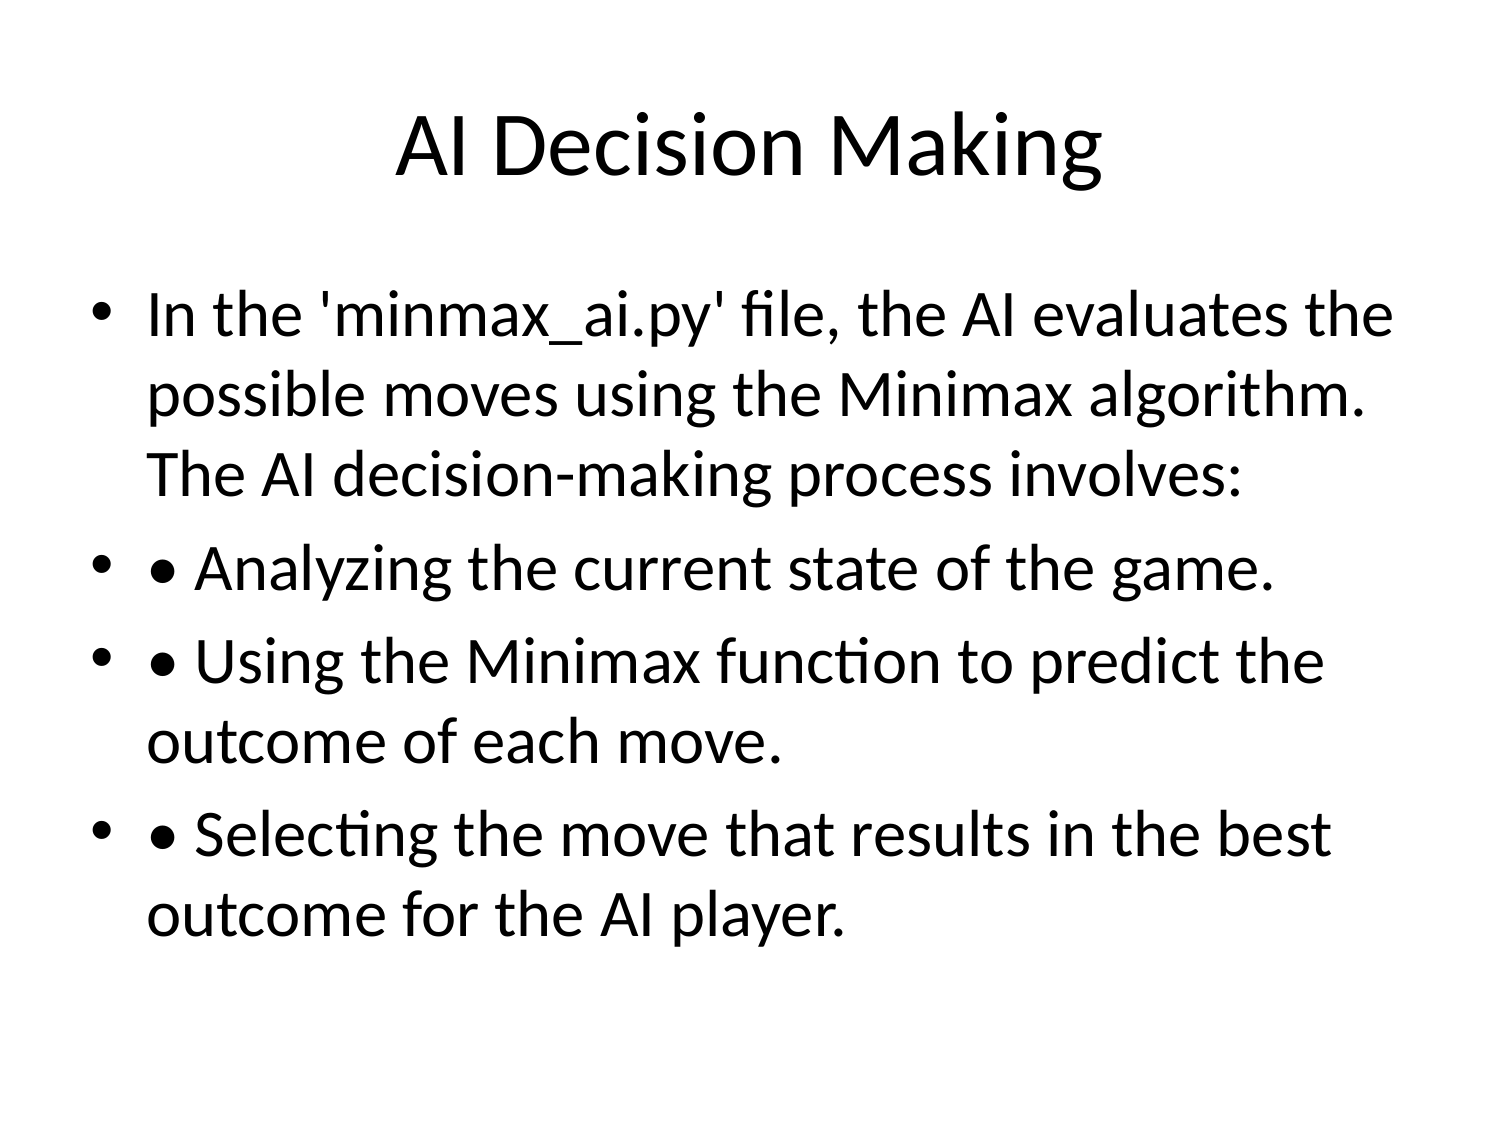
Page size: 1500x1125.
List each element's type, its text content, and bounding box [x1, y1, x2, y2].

list In the 'minmax_ai.py' file, the AI evaluates the possible moves using the Minimax algorithm. The AI decision-making process involves: • Analyzing the current state of the game. • Using the Minimax function to predict the outcome of each move. • Selecting the move that results in the best outcome for the AI player. [75, 262, 1425, 1005]
title AI Decision Making [75, 45, 1425, 233]
